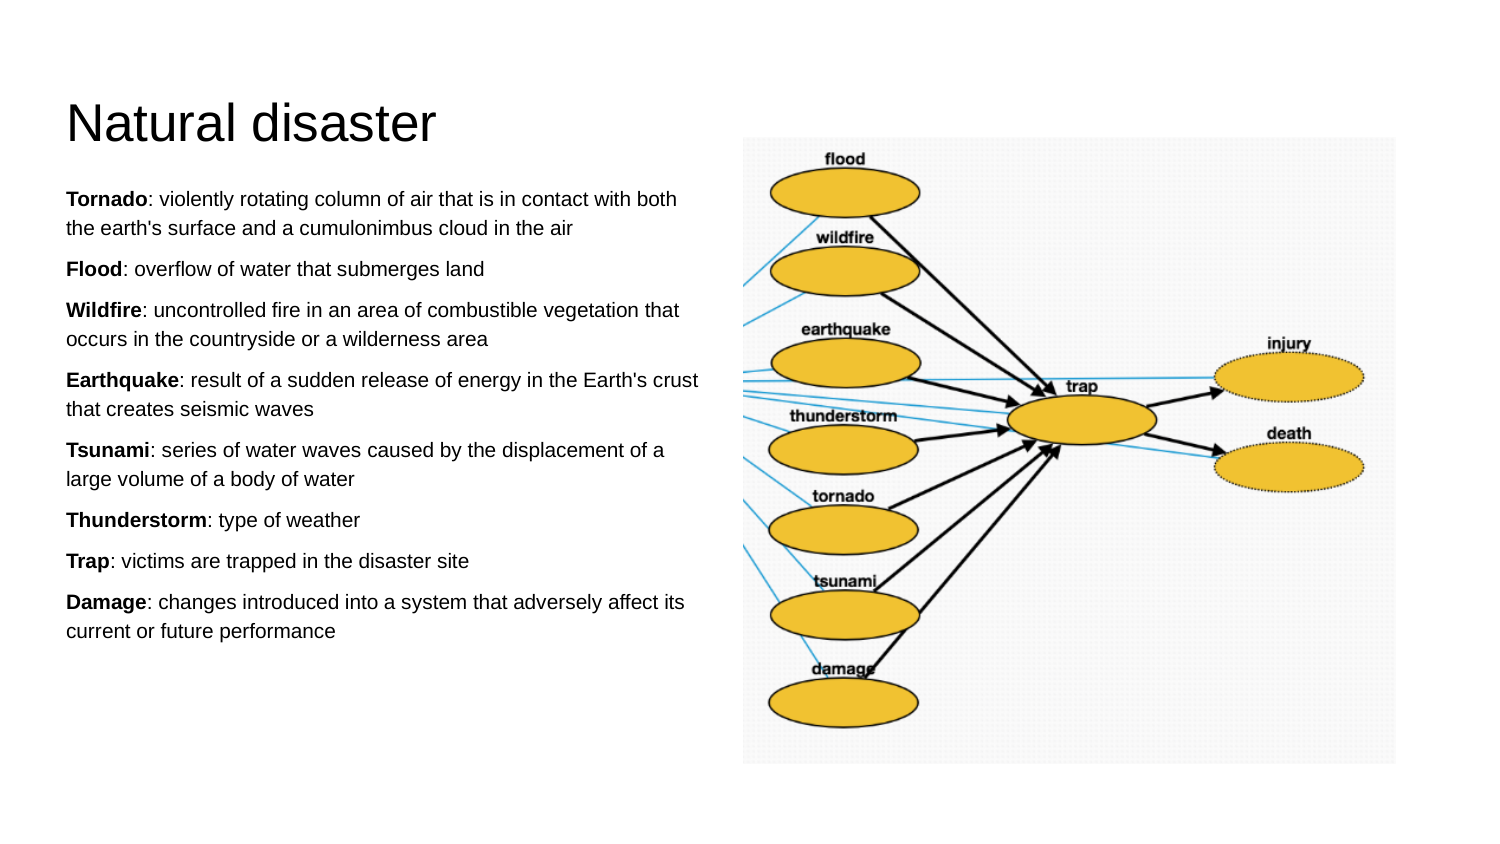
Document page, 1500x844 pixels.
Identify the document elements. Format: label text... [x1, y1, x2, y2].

text_box Tornado: violently rotating column of air that is in contact with both the earth's surface and a cumulonimbus cloud in the air Flood: overflow of water that submerges land Wildfire: uncontrolled fire in an area of combustible vegetation that occurs in the countryside or a wilderness area Earthquake: result of a sudden release of energy in the Earth's crust that creates seismic waves Tsunami: series of water waves caused by the displacement of a large volume of a body of water Thunderstorm: type of weather Trap: victims are trapped in the disaster site Damage: changes introduced into a system that adversely affect its current or future performance [51, 166, 724, 699]
title Natural disaster [51, 72, 1449, 167]
picture [743, 136, 1396, 765]
